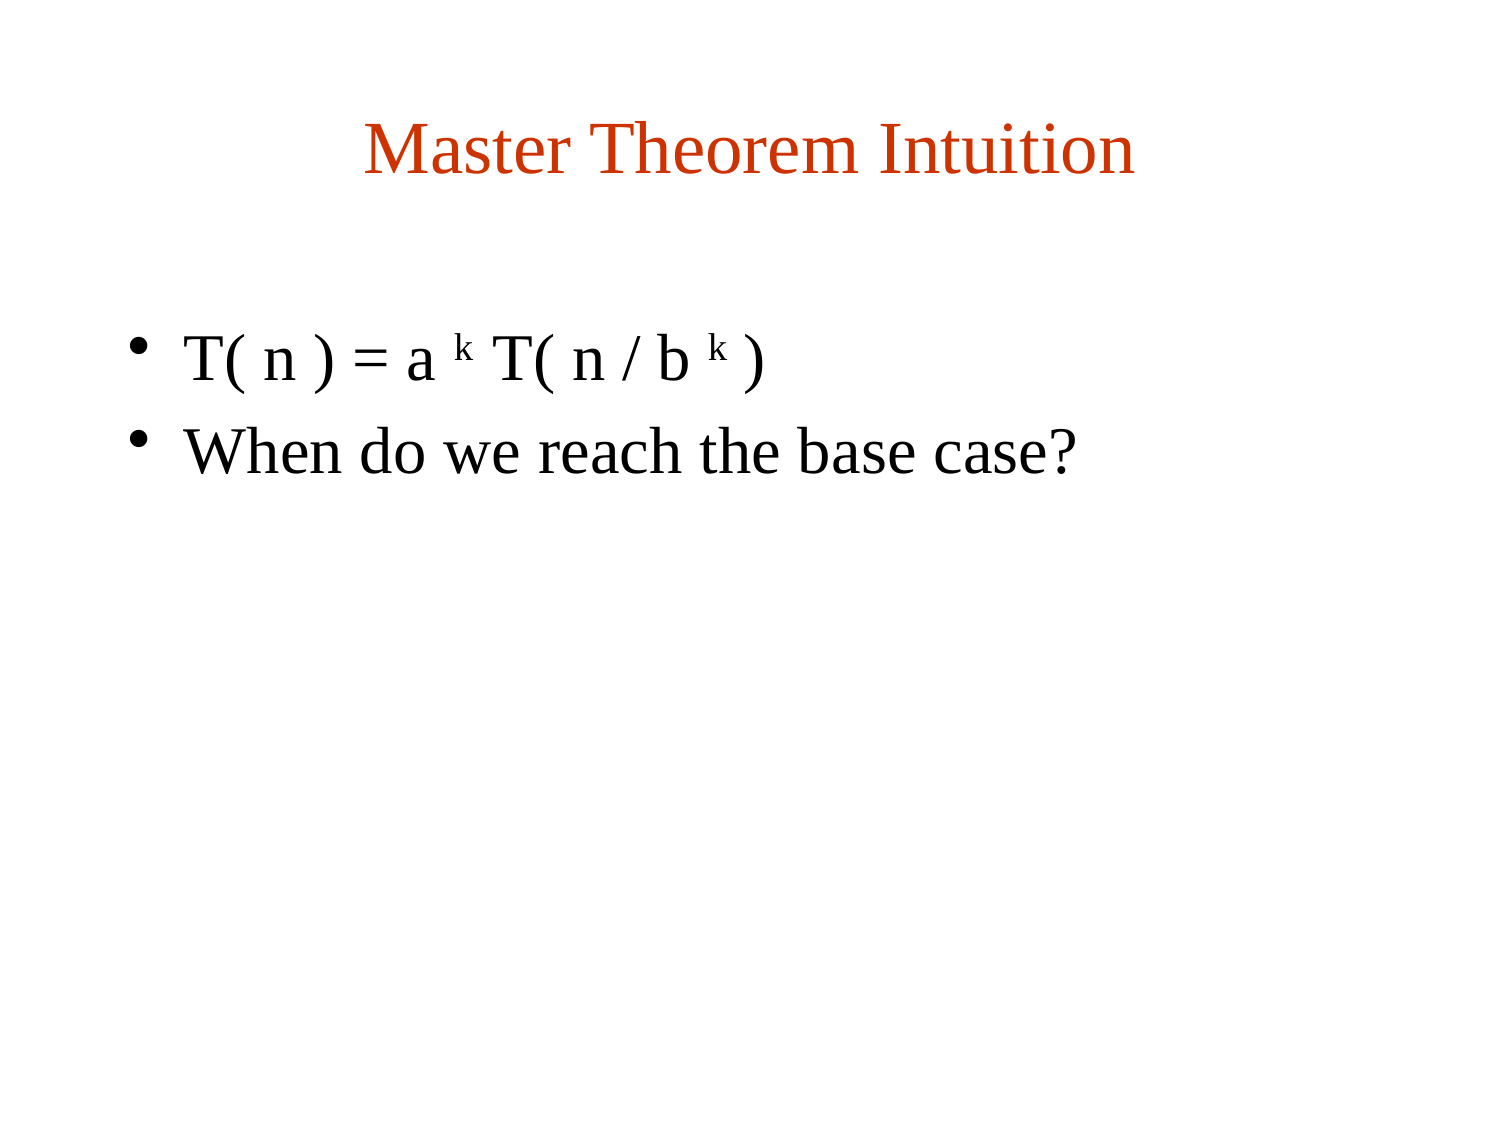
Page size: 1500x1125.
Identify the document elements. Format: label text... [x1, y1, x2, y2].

list T( n ) = a k T( n / b k ) When do we reach the base case? [112, 212, 1388, 1063]
title Master Theorem Intuition [112, 99, 1388, 188]
